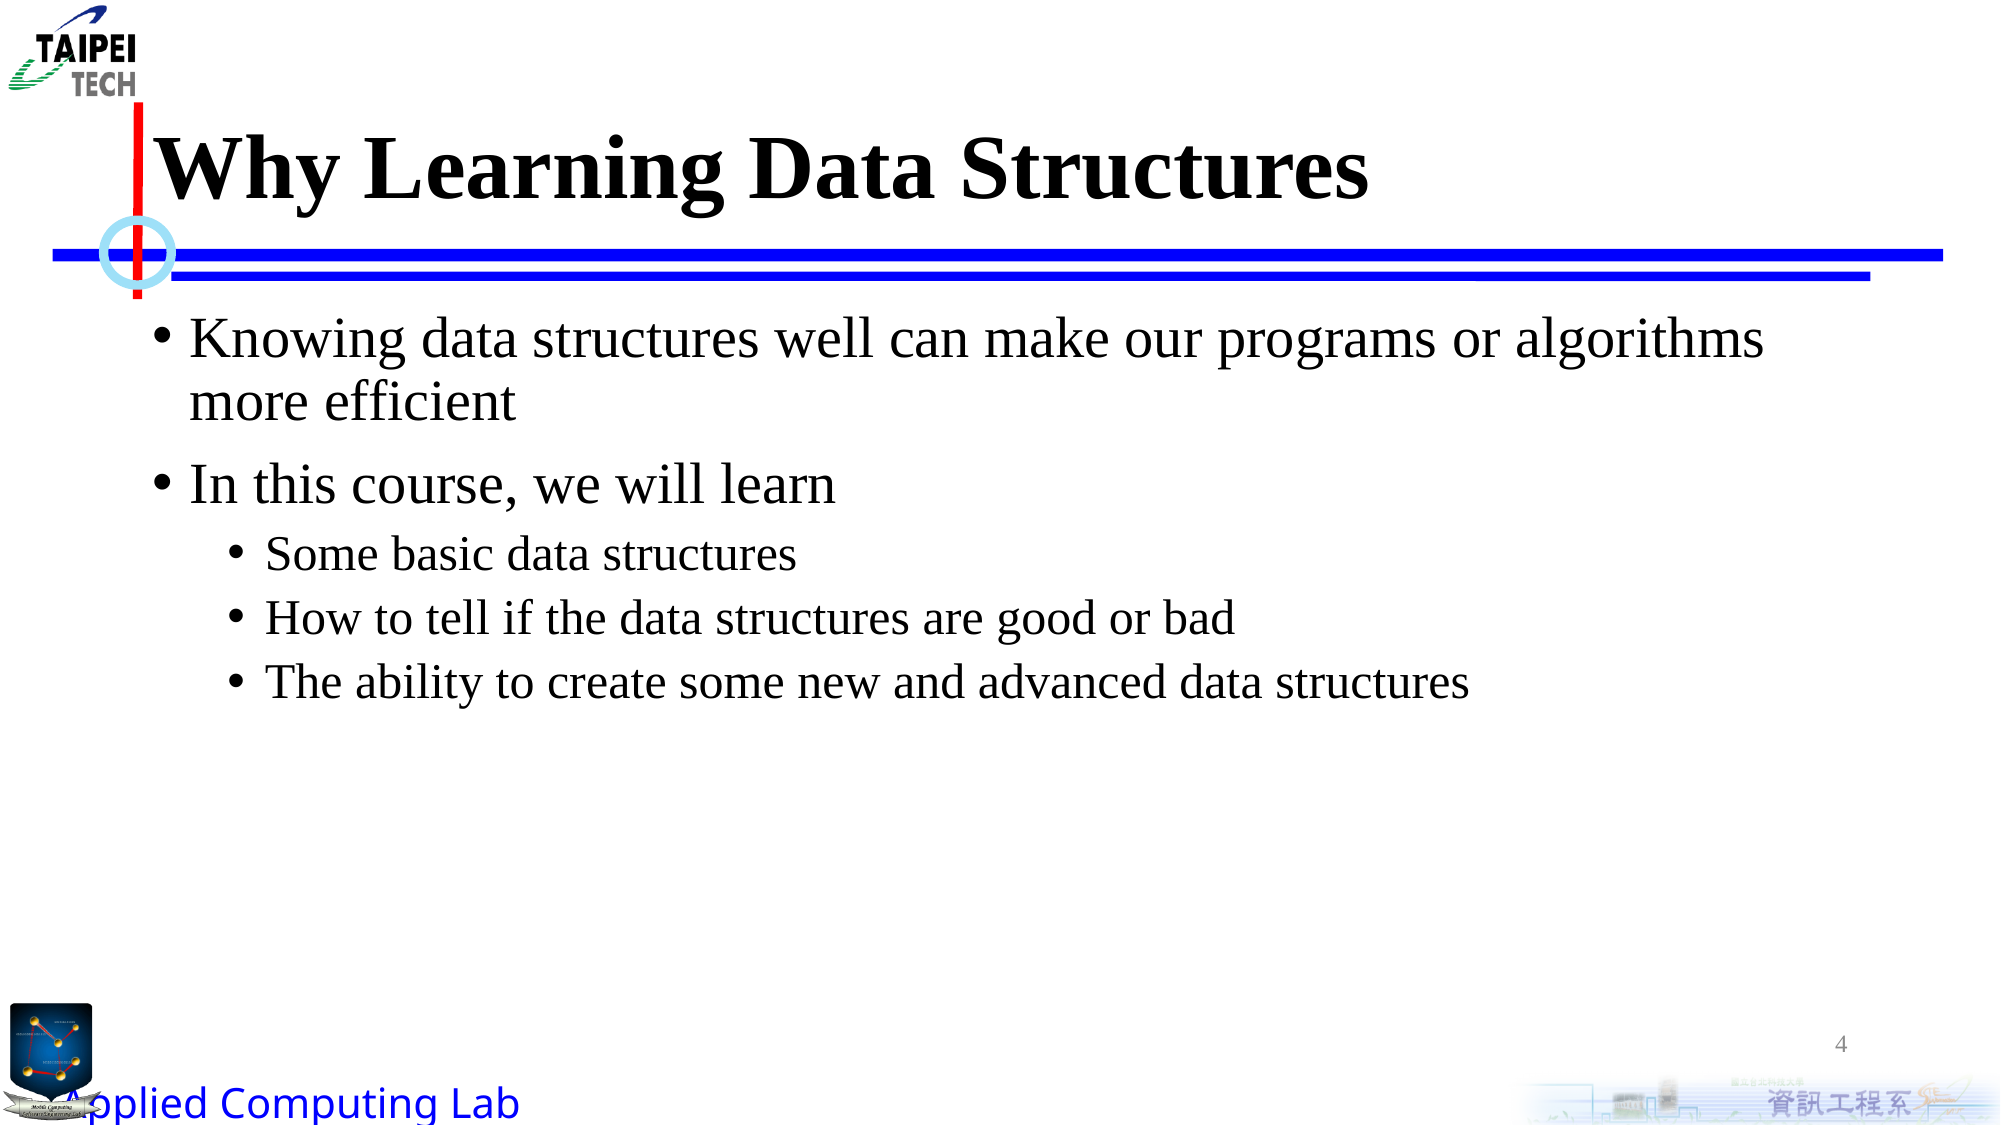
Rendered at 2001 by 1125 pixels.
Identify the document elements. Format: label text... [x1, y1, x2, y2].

picture [0, 0, 143, 102]
title Why Learning Data Structures [137, 59, 1863, 278]
picture [0, 999, 102, 1125]
list Knowing data structures well can make our programs or algorithms more efficient In this course, we will learn Some basic data structures How to tell if the data structures are good or bad The ability to create some new and advanced data structures [137, 299, 1863, 1014]
slide_number 4 [1412, 1014, 1863, 1073]
